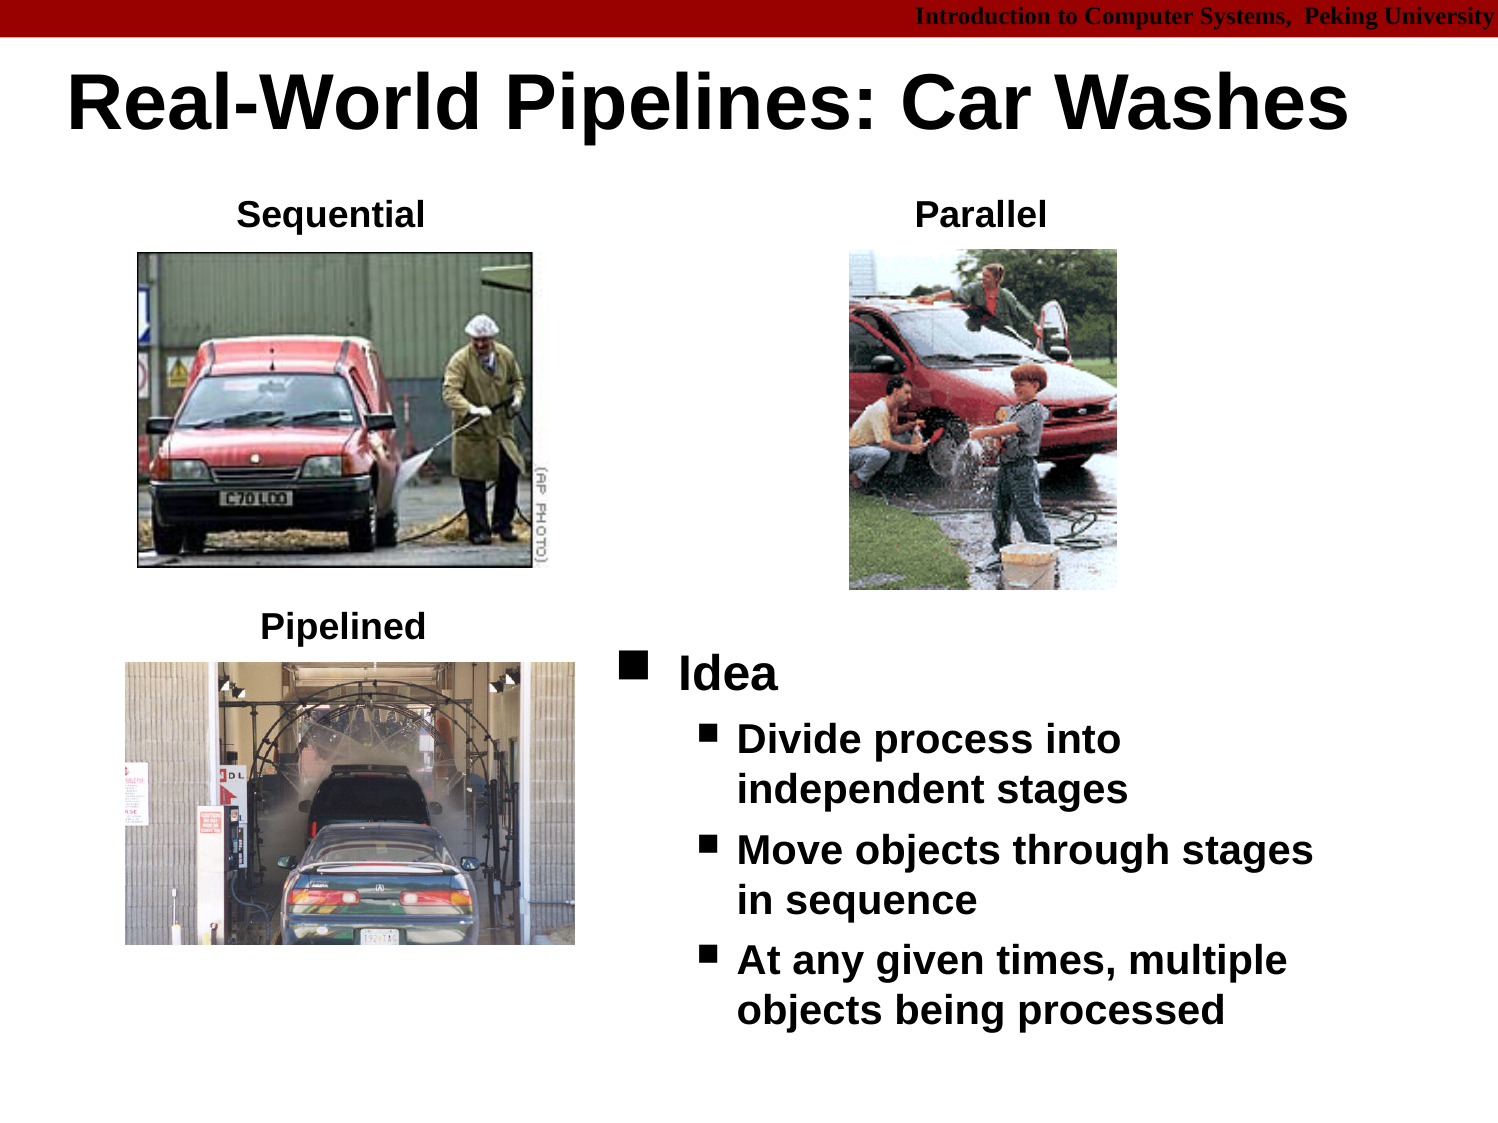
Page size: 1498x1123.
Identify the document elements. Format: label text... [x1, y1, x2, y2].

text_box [137, 187, 551, 569]
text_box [124, 599, 576, 945]
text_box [849, 187, 1117, 590]
list Idea Divide process into independent stages Move objects through stages in sequence At any given times, multiple objects being processed [599, 637, 1361, 713]
title Real-World Pipelines: Car Washes [66, 40, 1495, 169]
